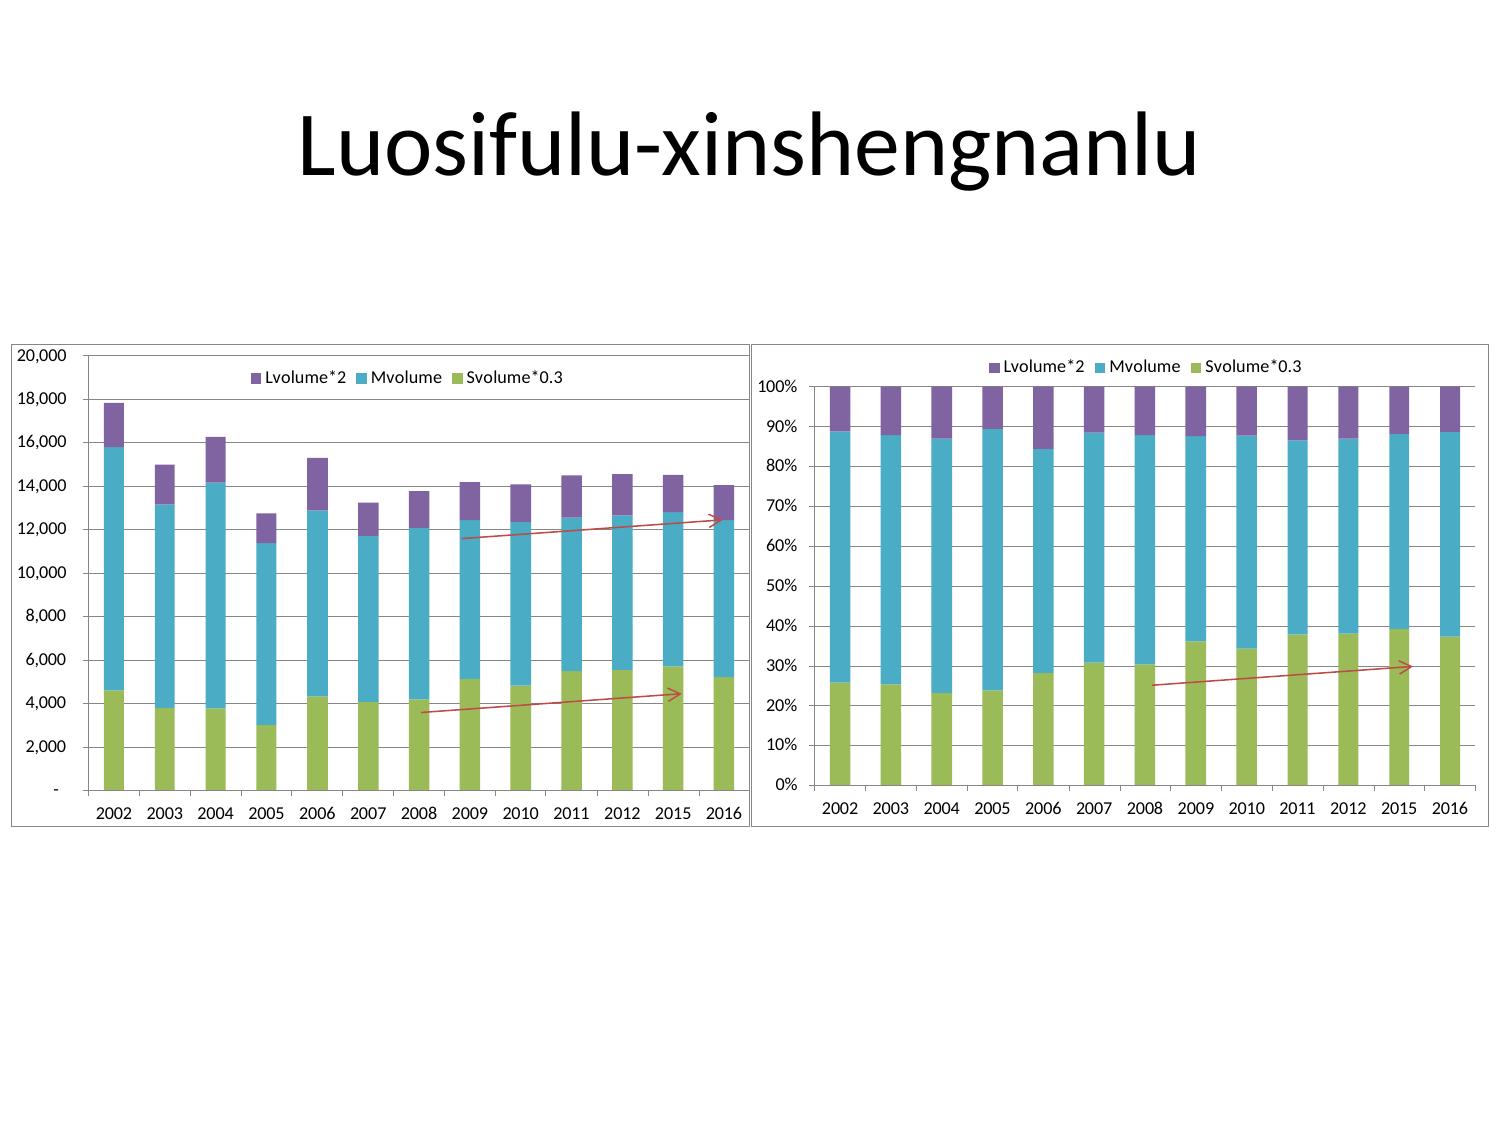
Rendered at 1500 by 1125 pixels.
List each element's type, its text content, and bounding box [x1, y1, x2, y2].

picture [10, 343, 1490, 827]
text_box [420, 693, 682, 713]
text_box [1151, 666, 1414, 686]
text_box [461, 519, 723, 539]
title Luosifulu-xinshengnanlu [75, 45, 1425, 233]
